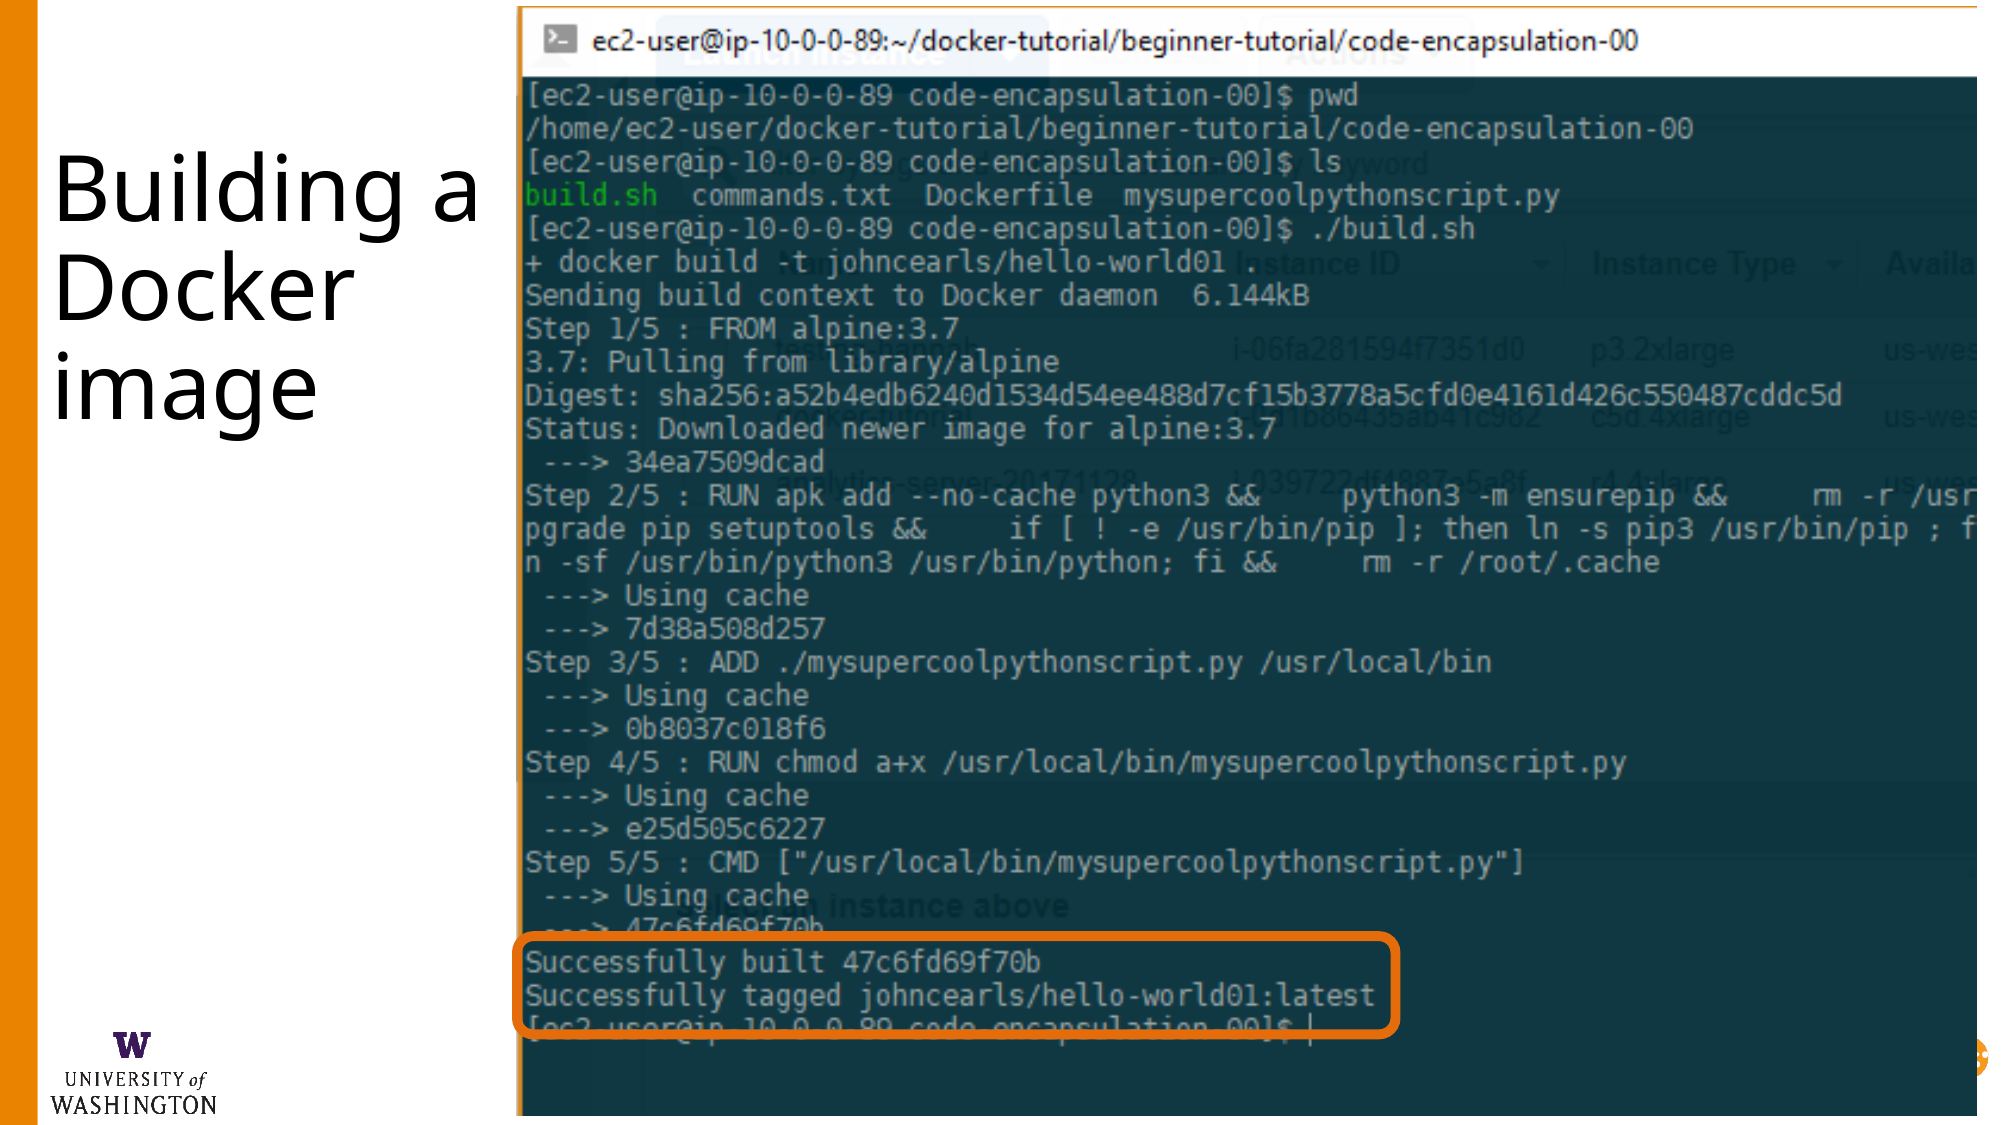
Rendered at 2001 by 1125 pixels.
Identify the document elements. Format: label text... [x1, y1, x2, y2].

picture [50, 1032, 216, 1114]
title Building a Docker image [36, 51, 516, 531]
picture [516, 6, 2000, 1120]
